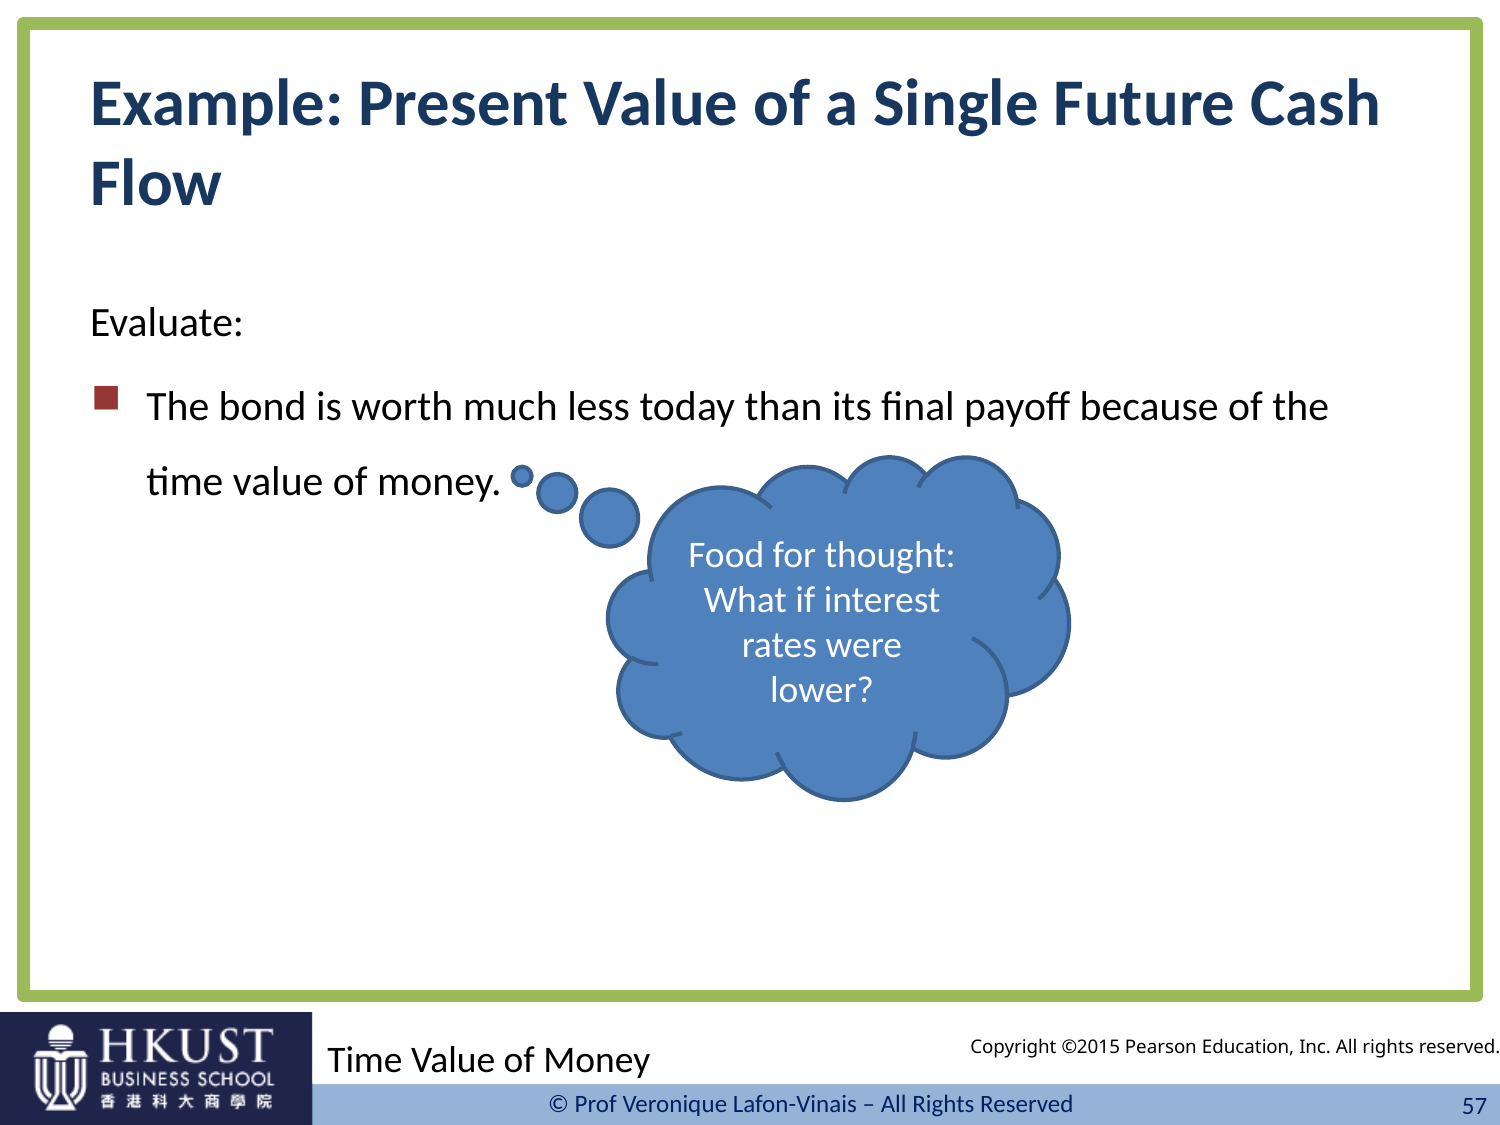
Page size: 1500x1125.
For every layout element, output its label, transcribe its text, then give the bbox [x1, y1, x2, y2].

text_box Food for thought: What if interest rates were lower? [536, 471, 579, 515]
title Example: Present Value of a Single Future Cash Flow [74, 44, 1426, 233]
list Evaluate: The bond is worth much less today than its final payoff because of the time value of money. [74, 262, 1426, 976]
slide_number 57 [1351, 1080, 1500, 1125]
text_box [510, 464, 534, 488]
text_box Food for thought: What if interest rates were lower? [578, 487, 641, 549]
text_box Time Value of Money [312, 1027, 900, 1088]
text_box Copyright ©2015 Pearson Education, Inc. All rights reserved. [900, 1034, 1500, 1065]
text_box Food for thought: What if interest rates were lower? [605, 455, 1072, 803]
picture [0, 1012, 1500, 1125]
